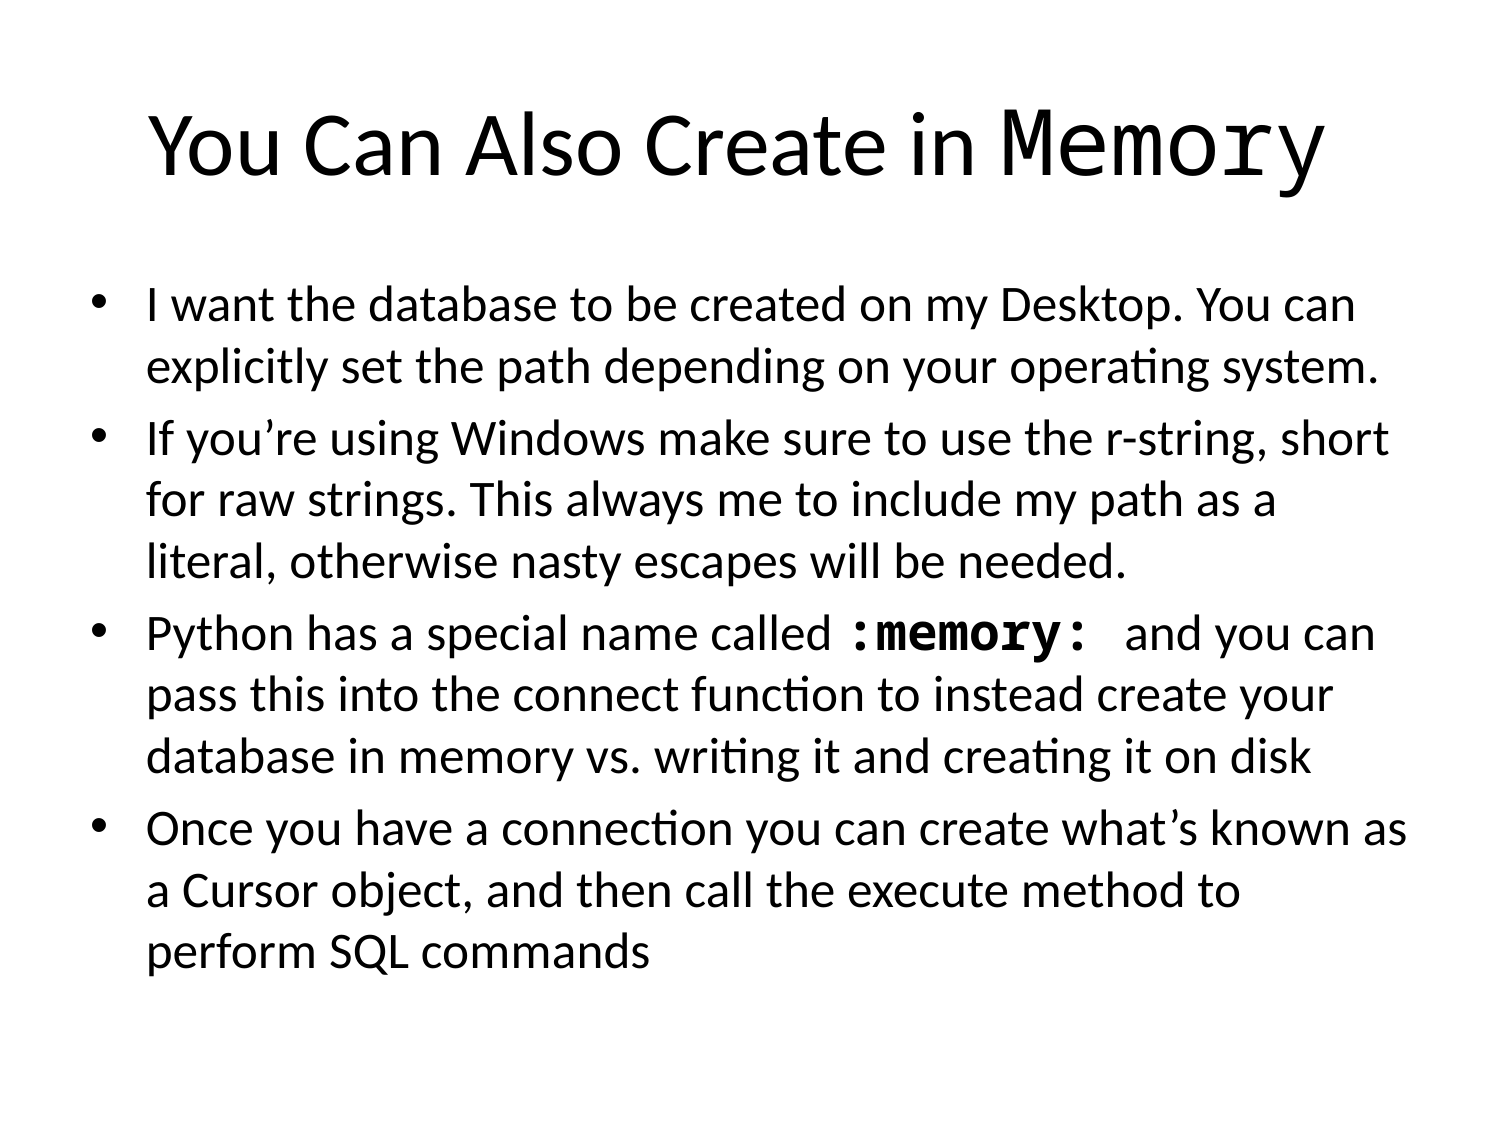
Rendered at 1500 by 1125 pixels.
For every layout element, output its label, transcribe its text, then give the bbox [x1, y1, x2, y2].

title You Can Also Create in Memory [75, 45, 1425, 233]
list I want the database to be created on my Desktop. You can explicitly set the path depending on your operating system. If you’re using Windows make sure to use the r-string, short for raw strings. This always me to include my path as a literal, otherwise nasty escapes will be needed. Python has a special name called :memory: and you can pass this into the connect function to instead create your database in memory vs. writing it and creating it on disk Once you have a connection you can create what’s known as a Cursor object, and then call the execute method to perform SQL commands [75, 262, 1425, 1005]
